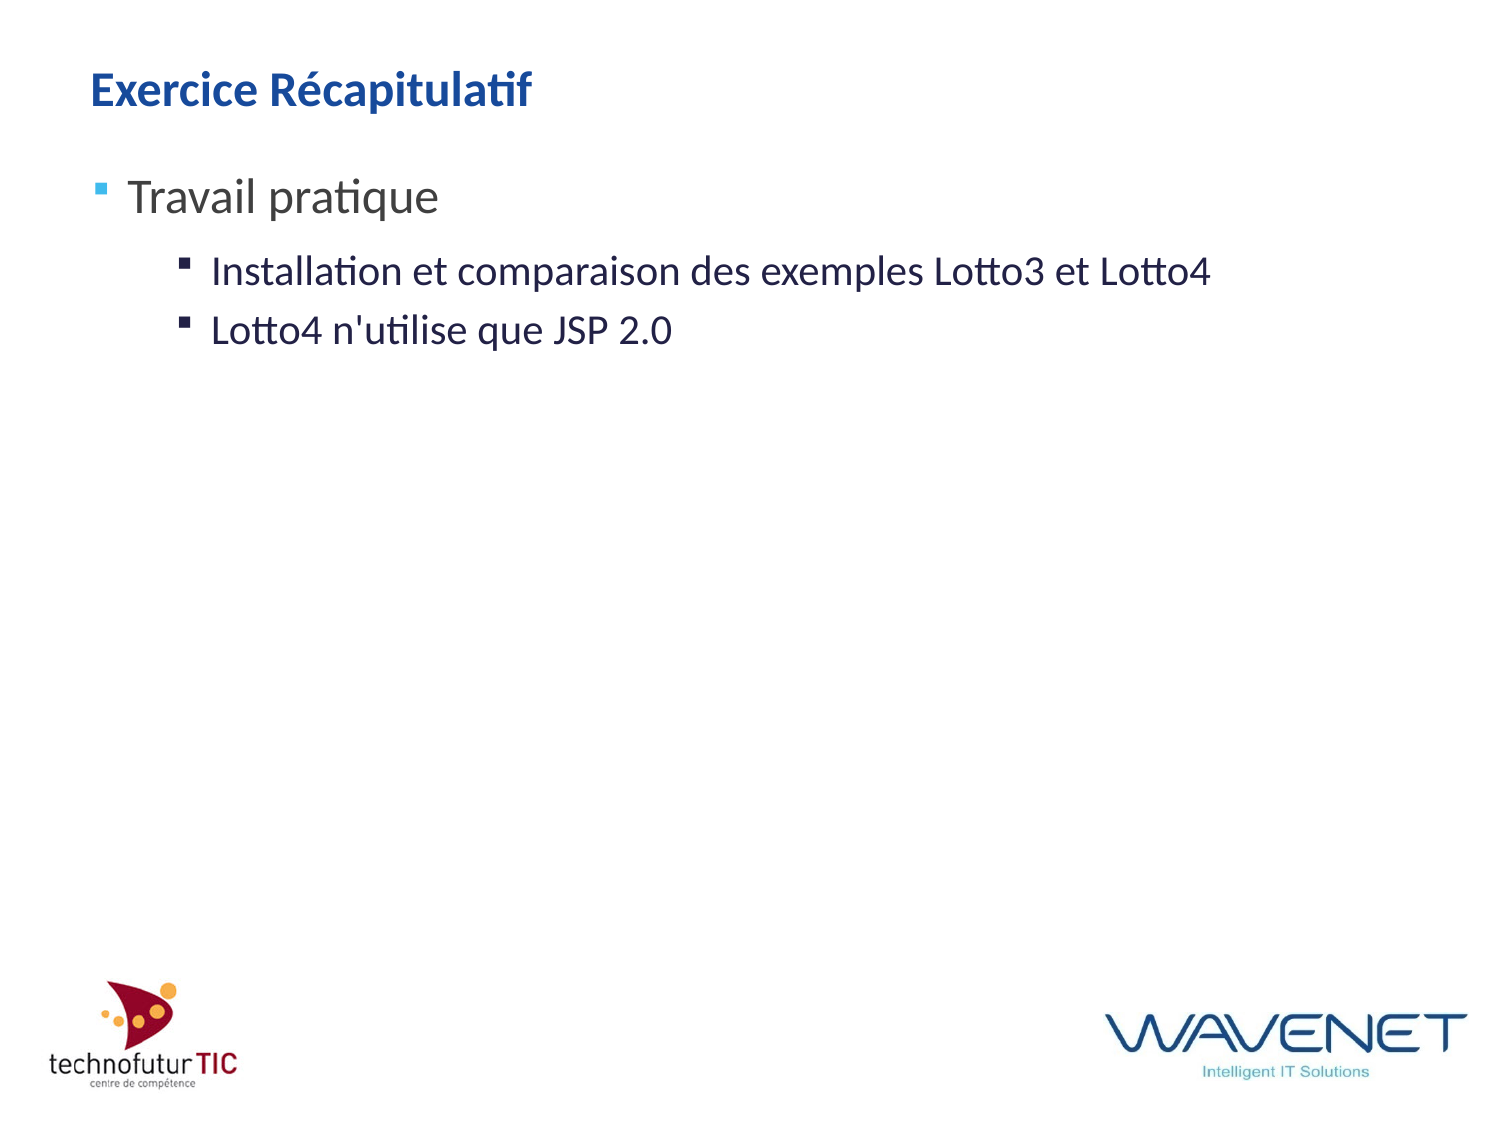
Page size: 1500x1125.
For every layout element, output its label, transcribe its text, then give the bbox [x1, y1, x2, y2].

list Travail pratique Installation et comparaison des exemples Lotto3 et Lotto4 Lotto4 n'utilise que JSP 2.0 [74, 155, 1426, 970]
picture [41, 970, 245, 1094]
picture [1103, 1012, 1469, 1081]
title Exercice Récapitulatif [72, 47, 1426, 145]
